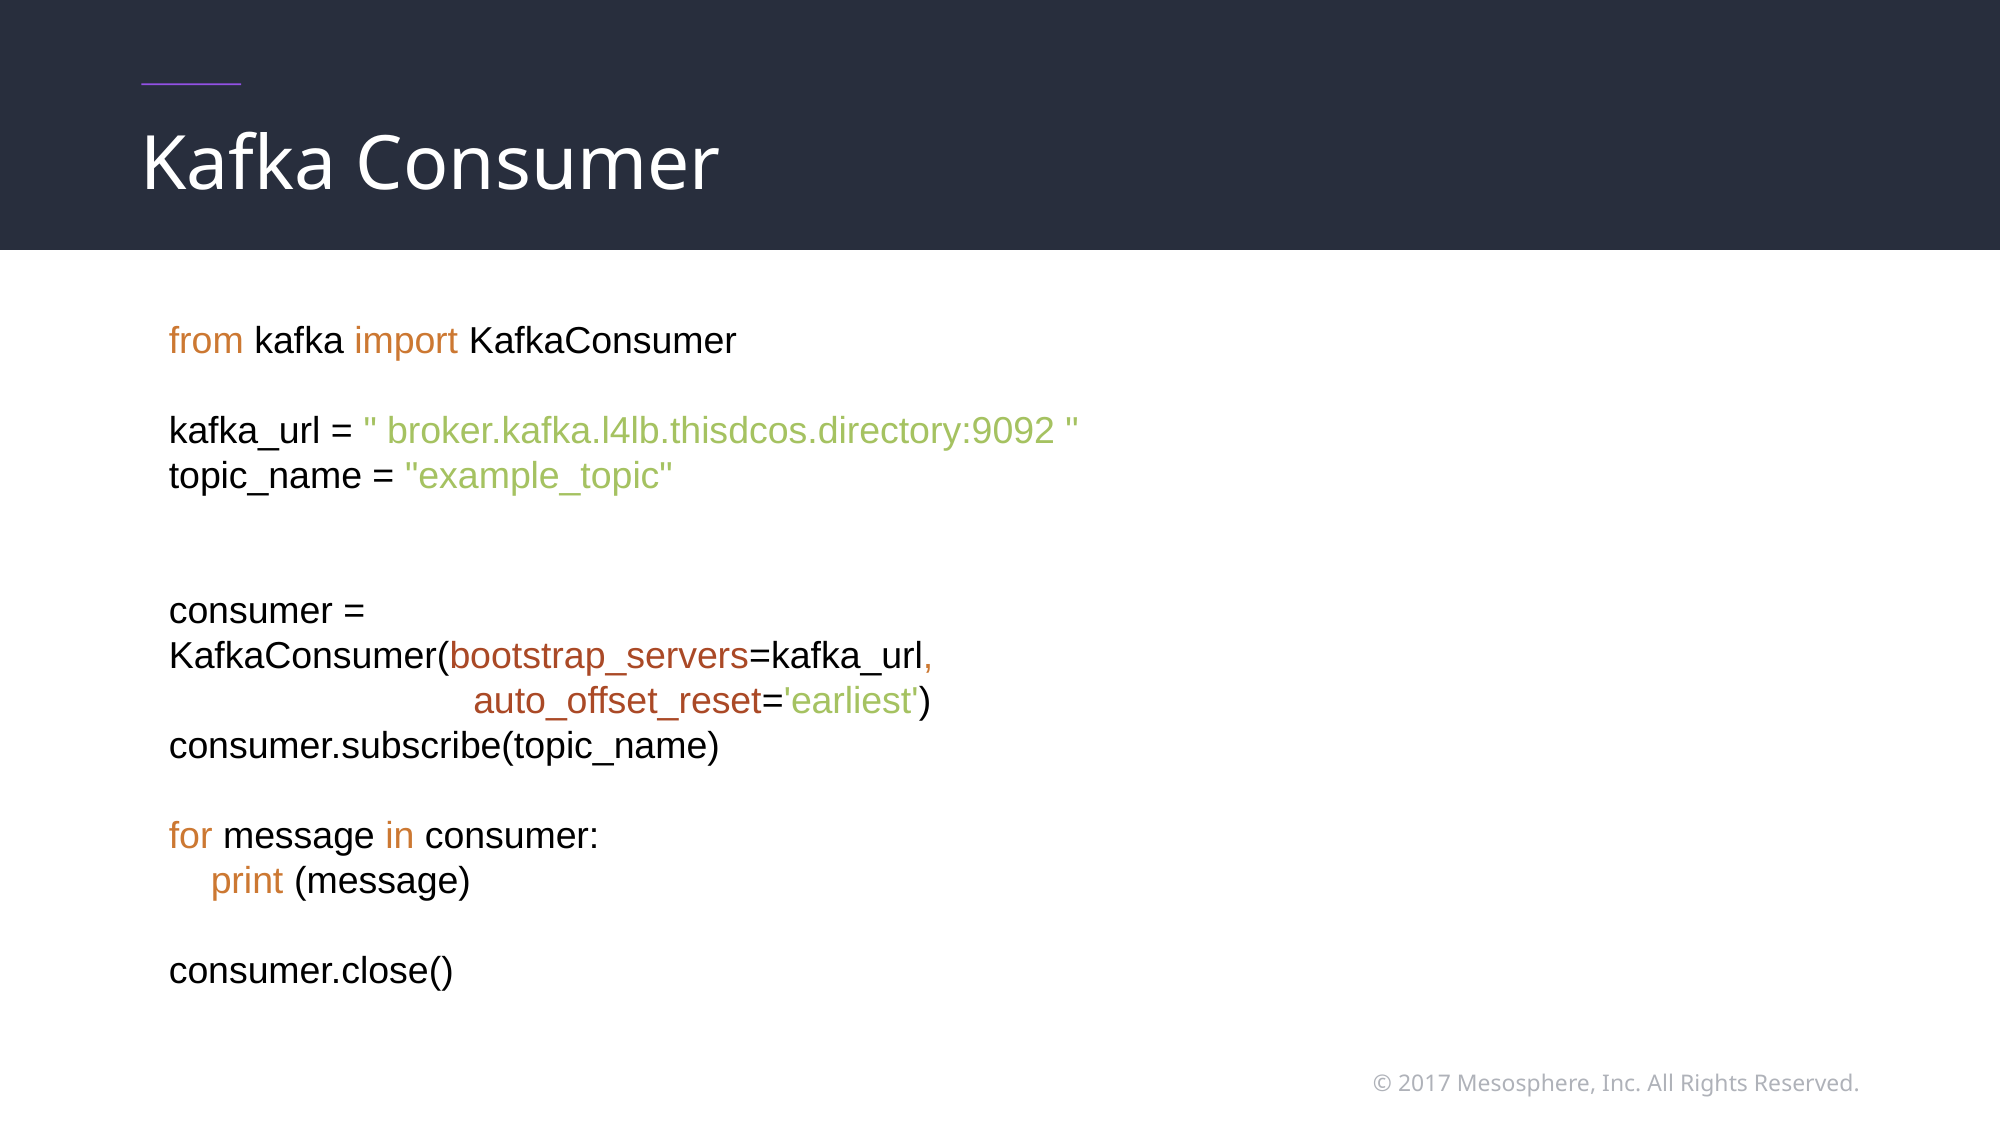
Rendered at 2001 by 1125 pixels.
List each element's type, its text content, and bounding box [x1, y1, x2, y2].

title Kafka Consumer [125, 99, 1876, 194]
text_box from kafka import KafkaConsumer kafka_url = " broker.kafka.l4lb.thisdcos.directory:9092 " topic_name = "example_topic" consumer = KafkaConsumer(bootstrap_servers=kafka_url, auto_offset_reset='earliest') consumer.subscribe(topic_name) for message in consumer: print (message) consumer.close() [154, 308, 1154, 998]
